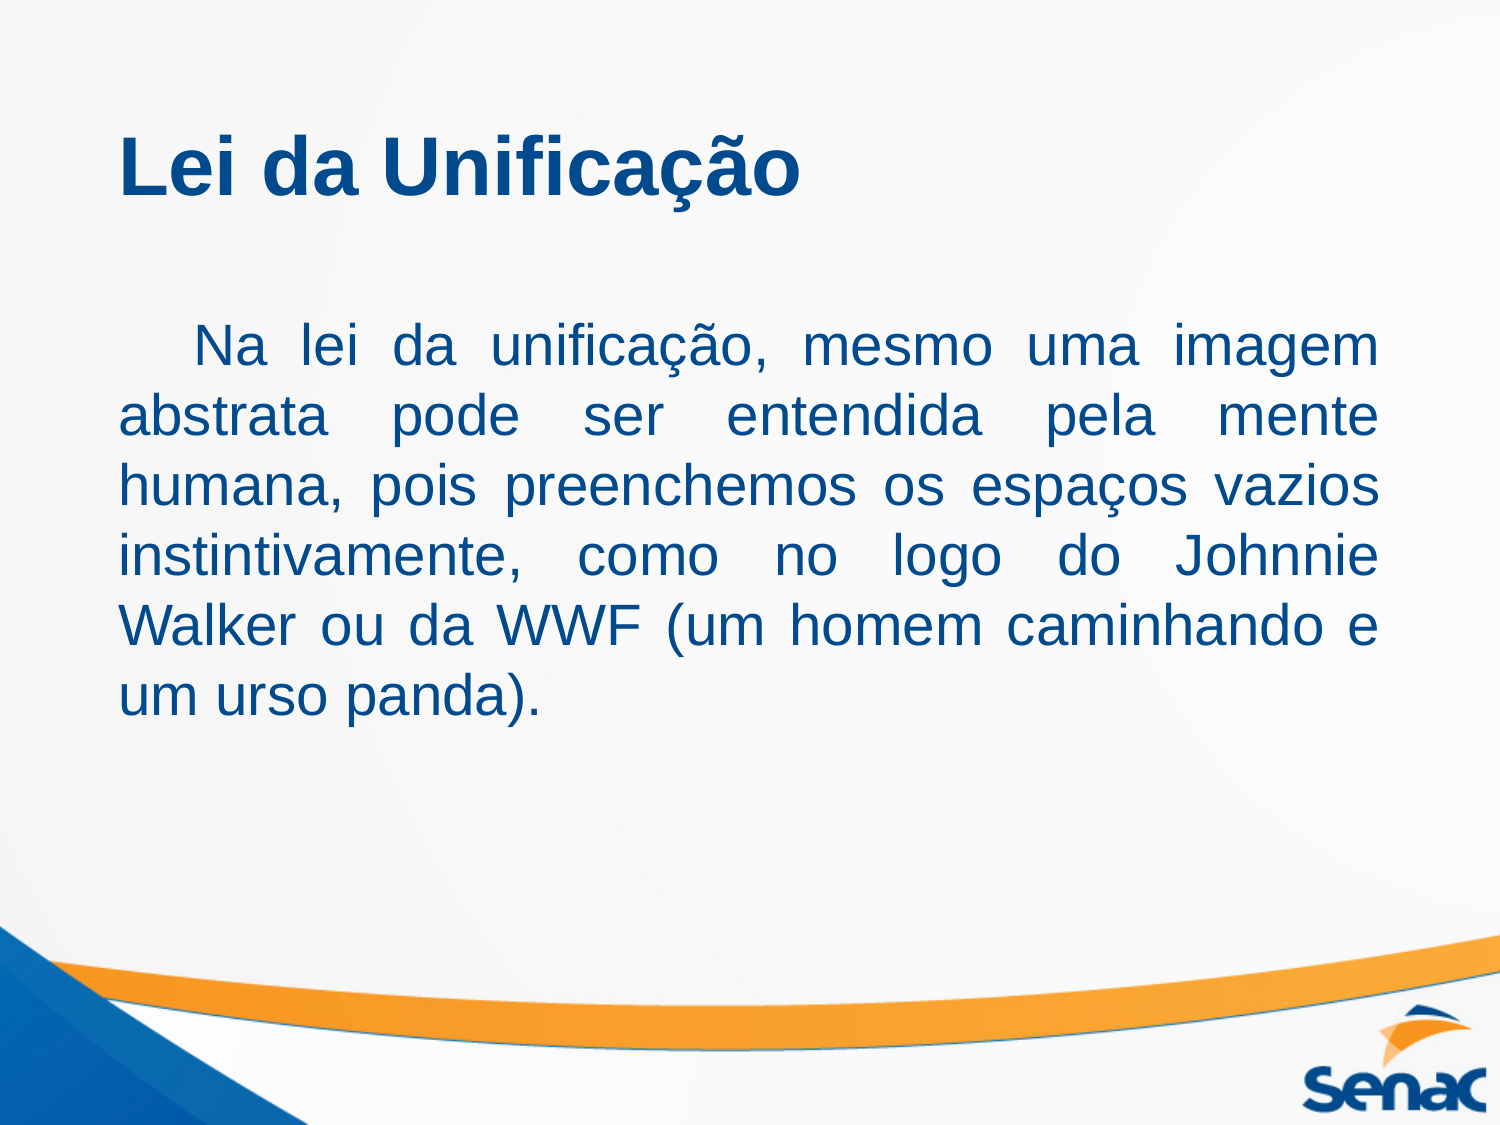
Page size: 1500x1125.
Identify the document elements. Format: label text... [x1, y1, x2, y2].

title Lei da Unificação [103, 59, 1397, 278]
picture [0, 0, 1500, 1125]
list Na lei da unificação, mesmo uma imagem abstrata pode ser entendida pela mente humana, pois preenchemos os espaços vazios instintivamente, como no logo do Johnnie Walker ou da WWF (um homem caminhando e um urso panda). [103, 299, 1397, 1014]
